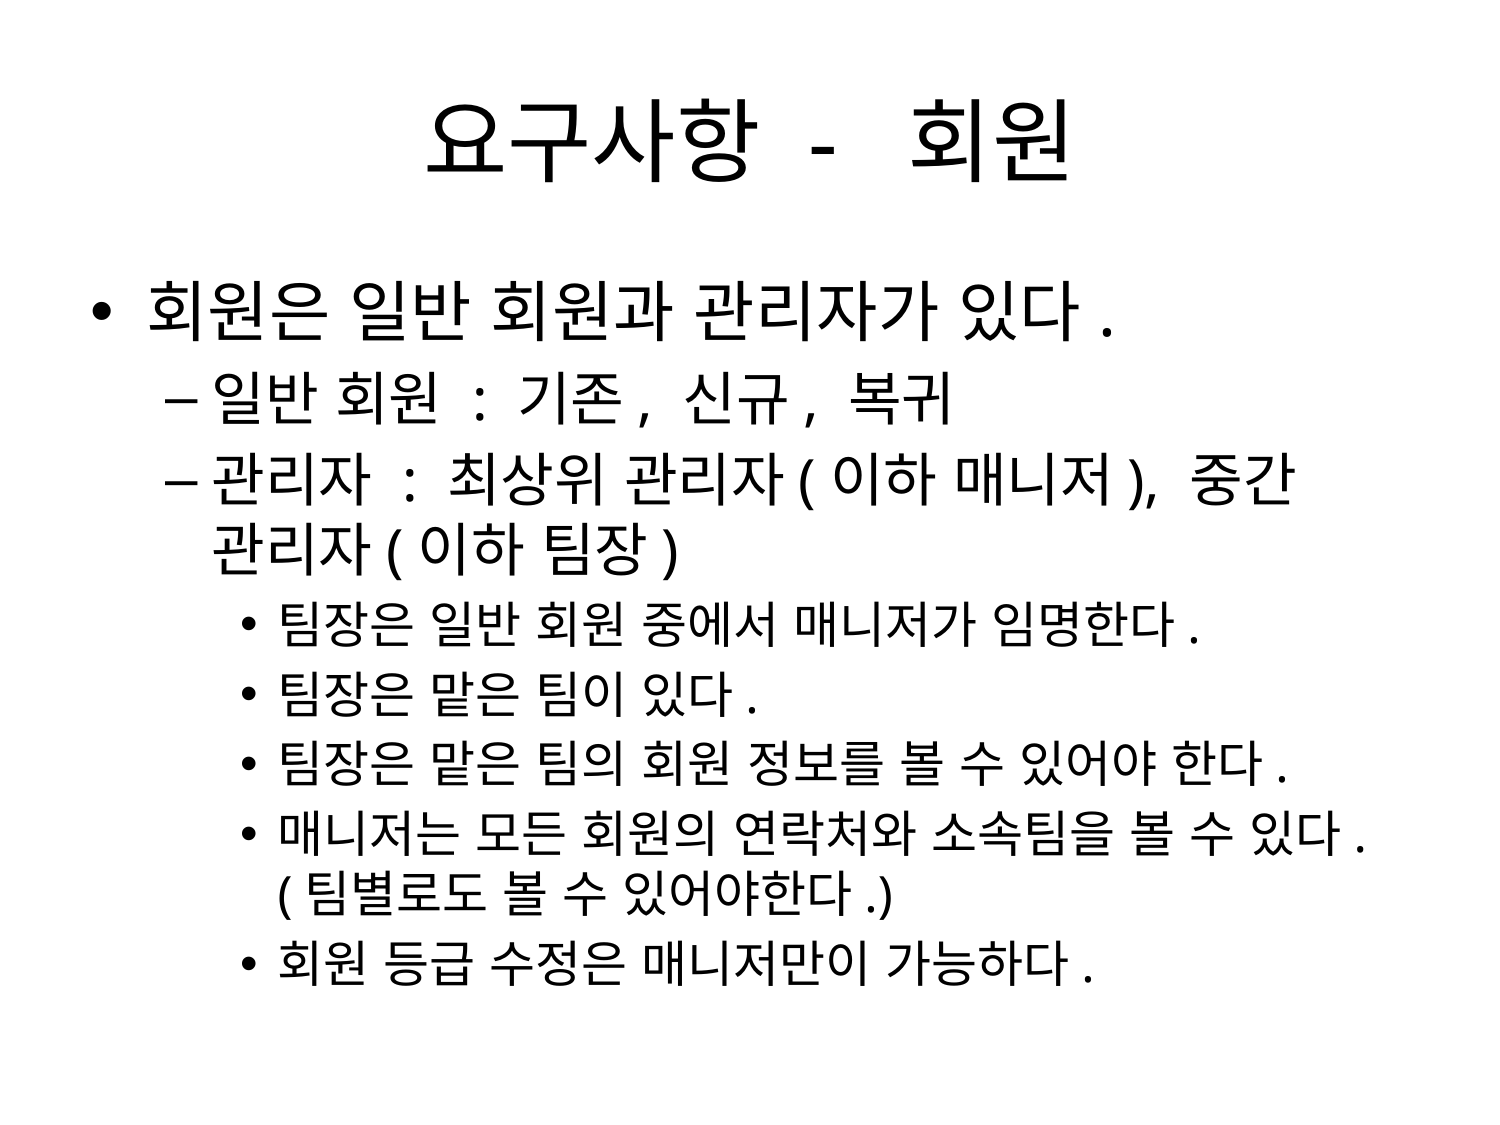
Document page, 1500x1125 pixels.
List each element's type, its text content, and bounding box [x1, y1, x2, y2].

title 요구사항 - 회원 [75, 45, 1425, 233]
list 회원은 일반 회원과 관리자가 있다. 일반 회원 : 기존, 신규, 복귀 관리자 : 최상위 관리자(이하 매니저), 중간 관리자(이하 팀장) 팀장은 일반 회원 중에서 매니저가 임명한다. 팀장은 맡은 팀이 있다. 팀장은 맡은 팀의 회원 정보를 볼 수 있어야 한다. 매니저는 모든 회원의 연락처와 소속팀을 볼 수 있다. (팀별로도 볼 수 있어야한다.) 회원 등급 수정은 매니저만이 가능하다. [75, 262, 1425, 1005]
